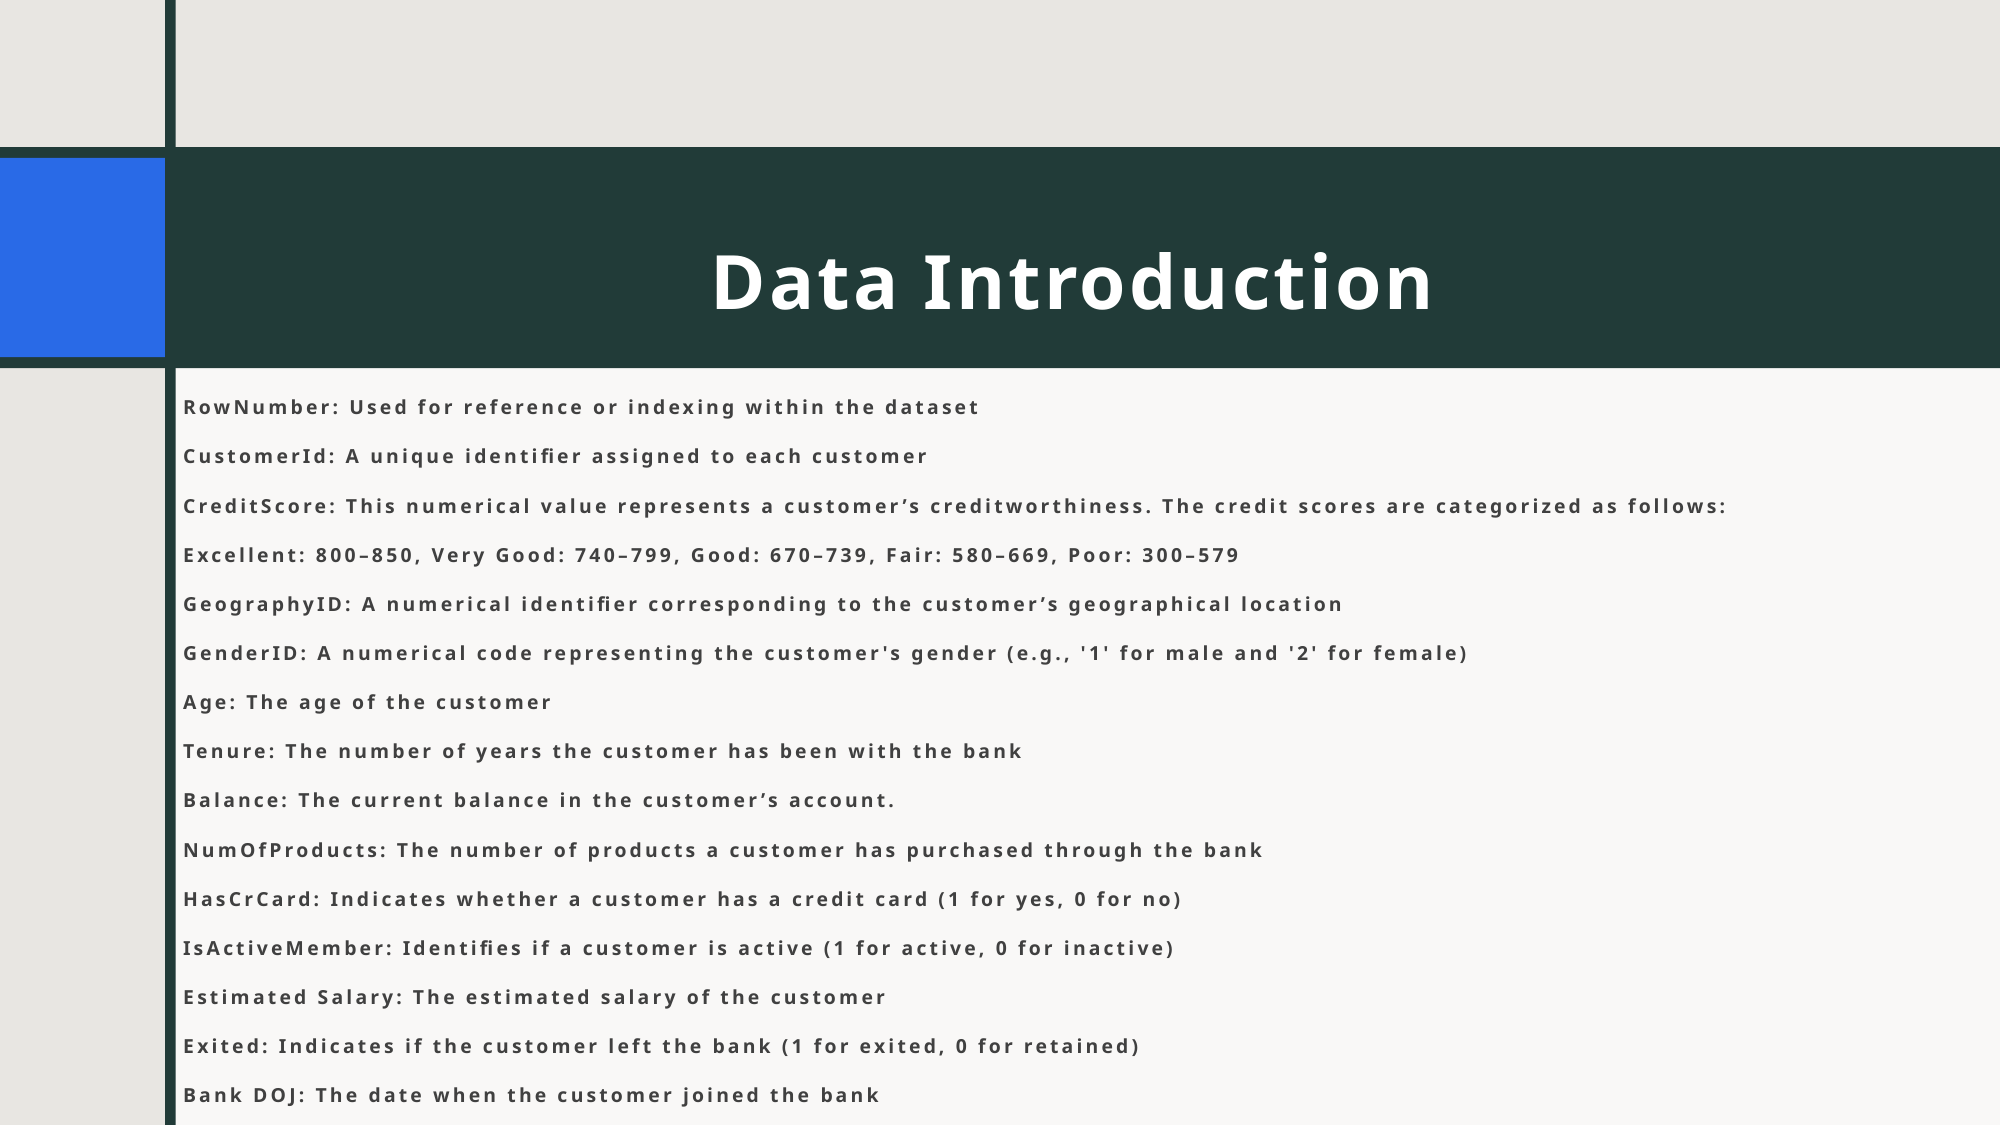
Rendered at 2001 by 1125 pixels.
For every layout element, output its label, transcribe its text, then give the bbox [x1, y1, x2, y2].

title Data Introduction [251, 171, 1895, 341]
text_box [0, 369, 164, 1125]
text_box [0, 146, 164, 157]
text_box [164, 0, 177, 1125]
text_box [0, 0, 164, 146]
text_box [177, 146, 2000, 368]
text_box [0, 358, 164, 369]
text_box [177, 0, 2000, 146]
text_box [0, 157, 164, 358]
text_box RowNumber: Used for reference or indexing within the dataset CustomerId: A unique identifier assigned to each customer CreditScore: This numerical value represents a customer’s creditworthiness. The credit scores are categorized as follows: Excellent: 800–850, Very Good: 740–799, Good: 670–739, Fair: 580–669, Poor: 300–579 GeographyID: A numerical identifier corresponding to the customer’s geographical location GenderID: A numerical code representing the customer's gender (e.g., '1' for male and '2' for female) Age: The age of the customer Tenure: The number of years the customer has been with the bank Balance: The current balance in the customer’s account. NumOfProducts: The number of products a customer has purchased through the bank HasCrCard: Indicates whether a customer has a credit card (1 for yes, 0 for no) IsActiveMember: Identifies if a customer is active (1 for active, 0 for inactive) Estimated Salary: The estimated salary of the customer Exited: Indicates if the customer left the bank (1 for exited, 0 for retained) Bank DOJ: The date when the customer joined the bank [165, 368, 2000, 1125]
